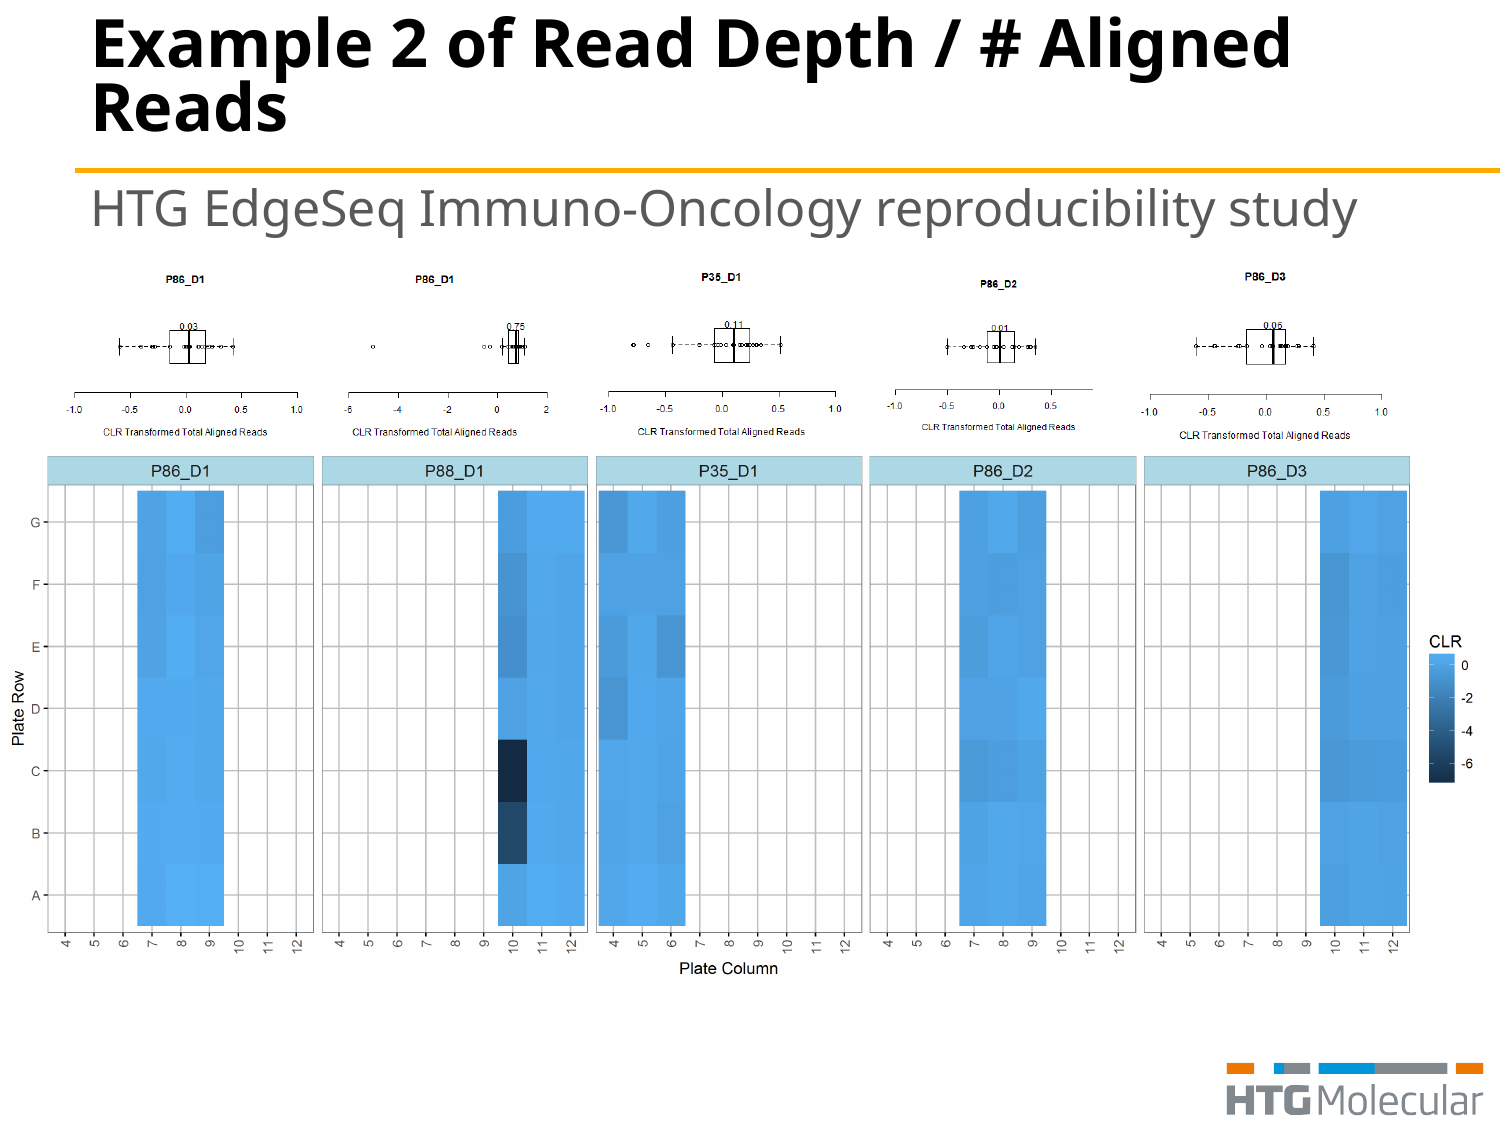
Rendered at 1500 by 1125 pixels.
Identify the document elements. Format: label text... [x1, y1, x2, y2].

picture [0, 251, 1500, 985]
list HTG EdgeSeq Immuno-Oncology reproducibility study [75, 178, 1425, 234]
title Example 2 of Read Depth / # Aligned Reads [75, 22, 1470, 160]
picture [1223, 1059, 1487, 1119]
